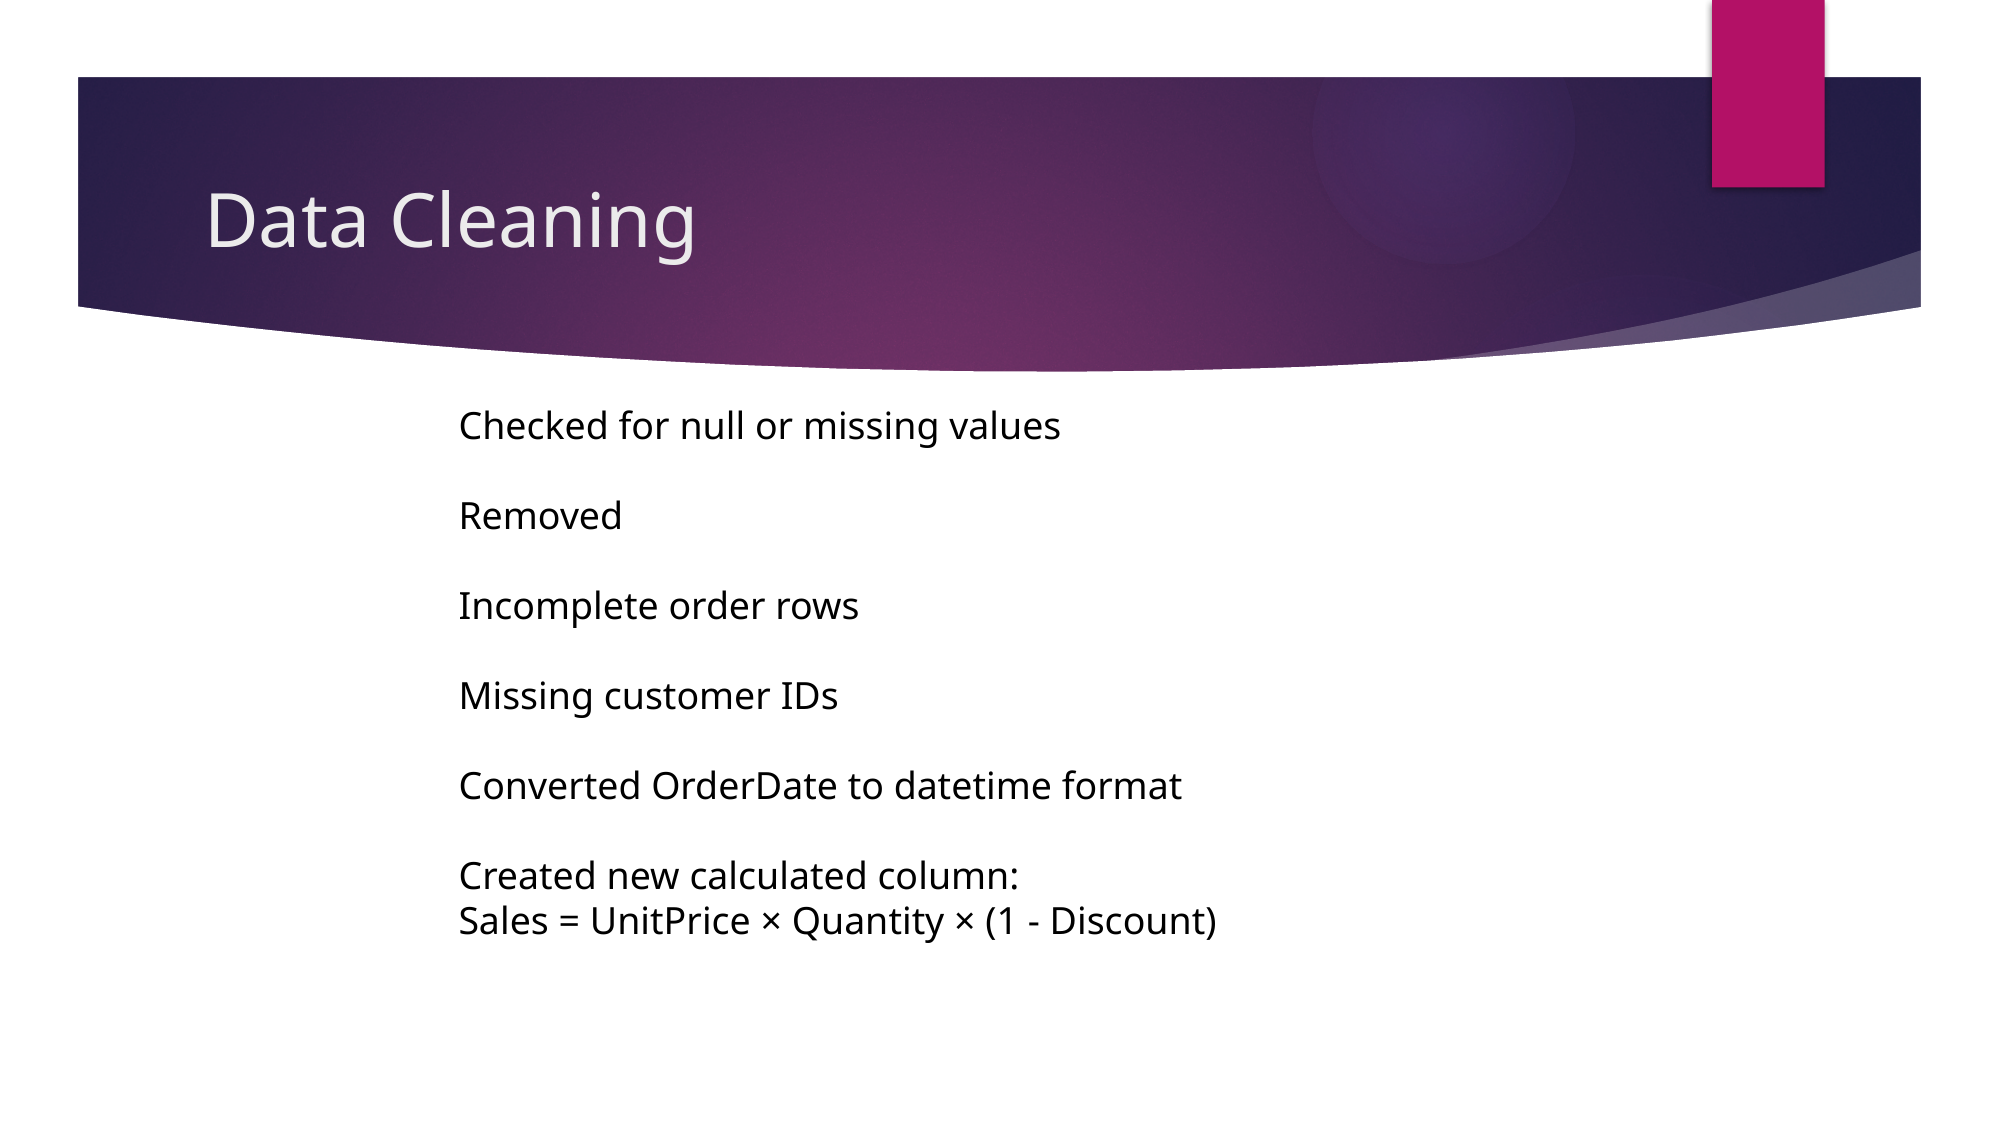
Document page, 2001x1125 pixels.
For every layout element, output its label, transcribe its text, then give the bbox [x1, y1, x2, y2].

text_box Checked for null or missing values Removed Incomplete order rows Missing customer IDs Converted OrderDate to datetime format Created new calculated column: Sales = UnitPrice × Quantity × (1 - Discount) [443, 394, 1444, 950]
title Data Cleaning [189, 159, 1627, 276]
